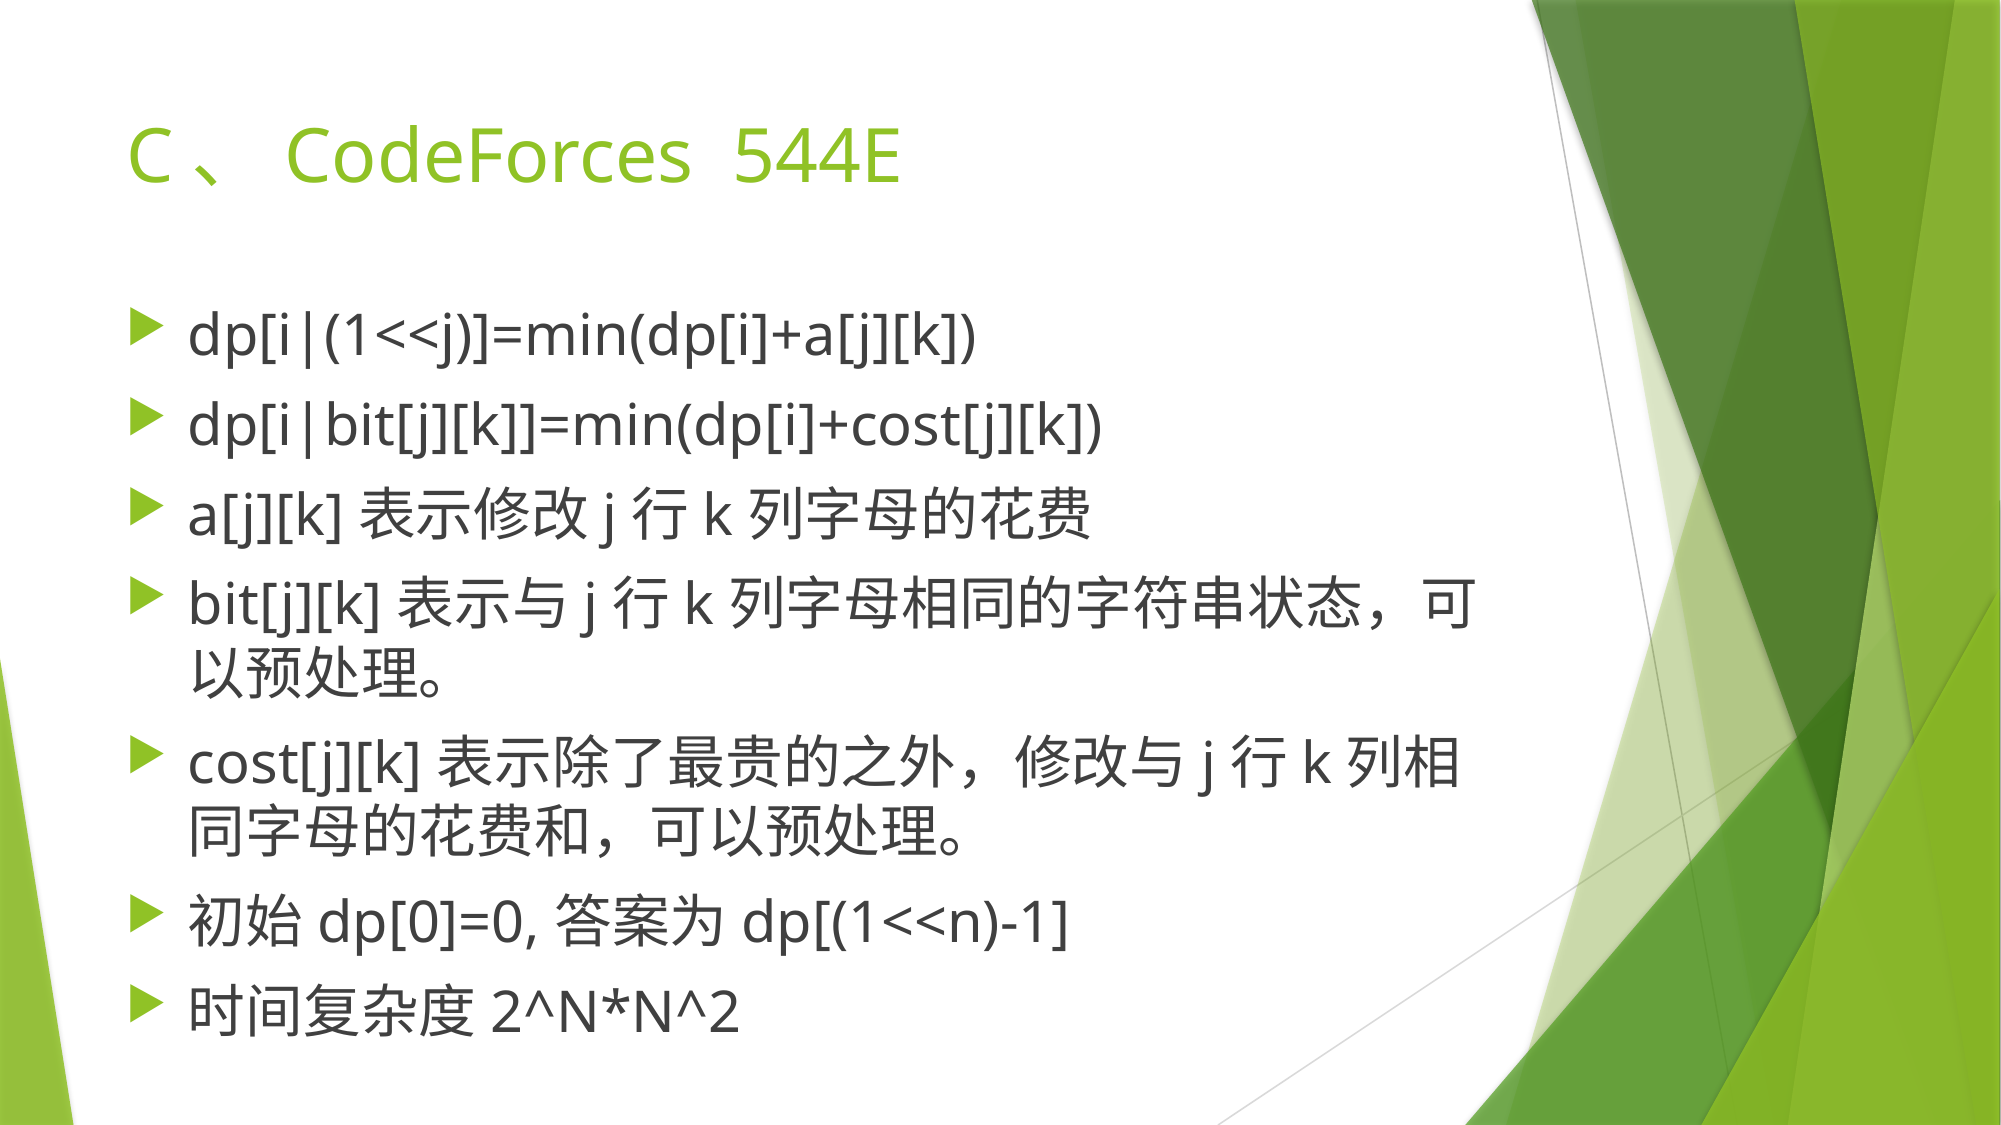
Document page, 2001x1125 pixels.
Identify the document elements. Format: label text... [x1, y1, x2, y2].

title C、CodeForces 544E [111, 99, 1522, 290]
list dp[i|(1<<j)]=min(dp[i]+a[j][k]) dp[i|bit[j][k]]=min(dp[i]+cost[j][k]) a[j][k]表示修改j行k列字母的花费 bit[j][k]表示与j行k列字母相同的字符串状态，可以预处理。 cost[j][k]表示除了最贵的之外，修改与j行k列相同字母的花费和，可以预处理。 初始dp[0]=0,答案为dp[(1<<n)-1] 时间复杂度2^N*N^2 [111, 290, 1522, 1054]
